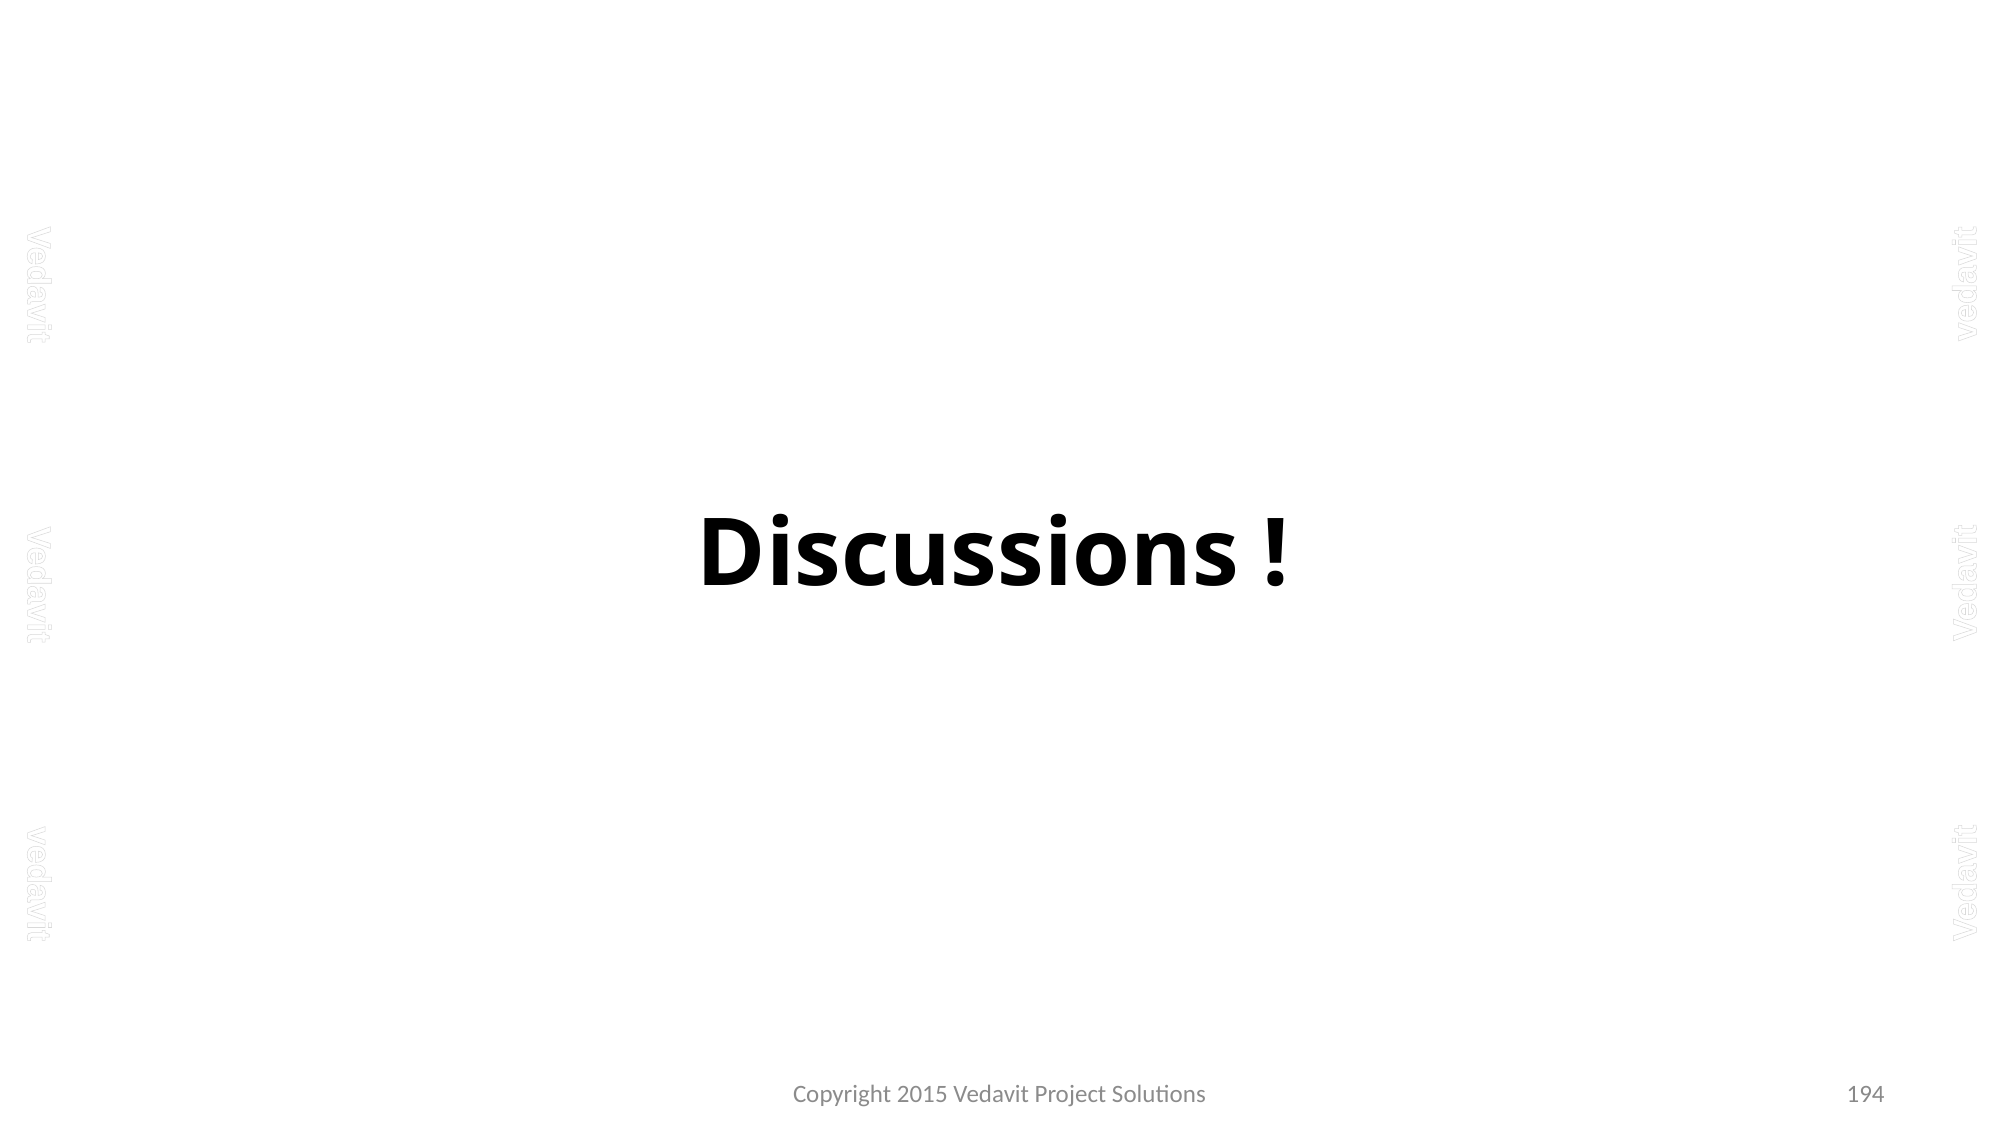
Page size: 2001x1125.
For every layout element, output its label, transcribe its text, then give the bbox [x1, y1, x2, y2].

footer Copyright 2015 Vedavit Project Solutions [683, 1062, 1317, 1123]
slide_number 194 [1433, 1062, 1900, 1123]
